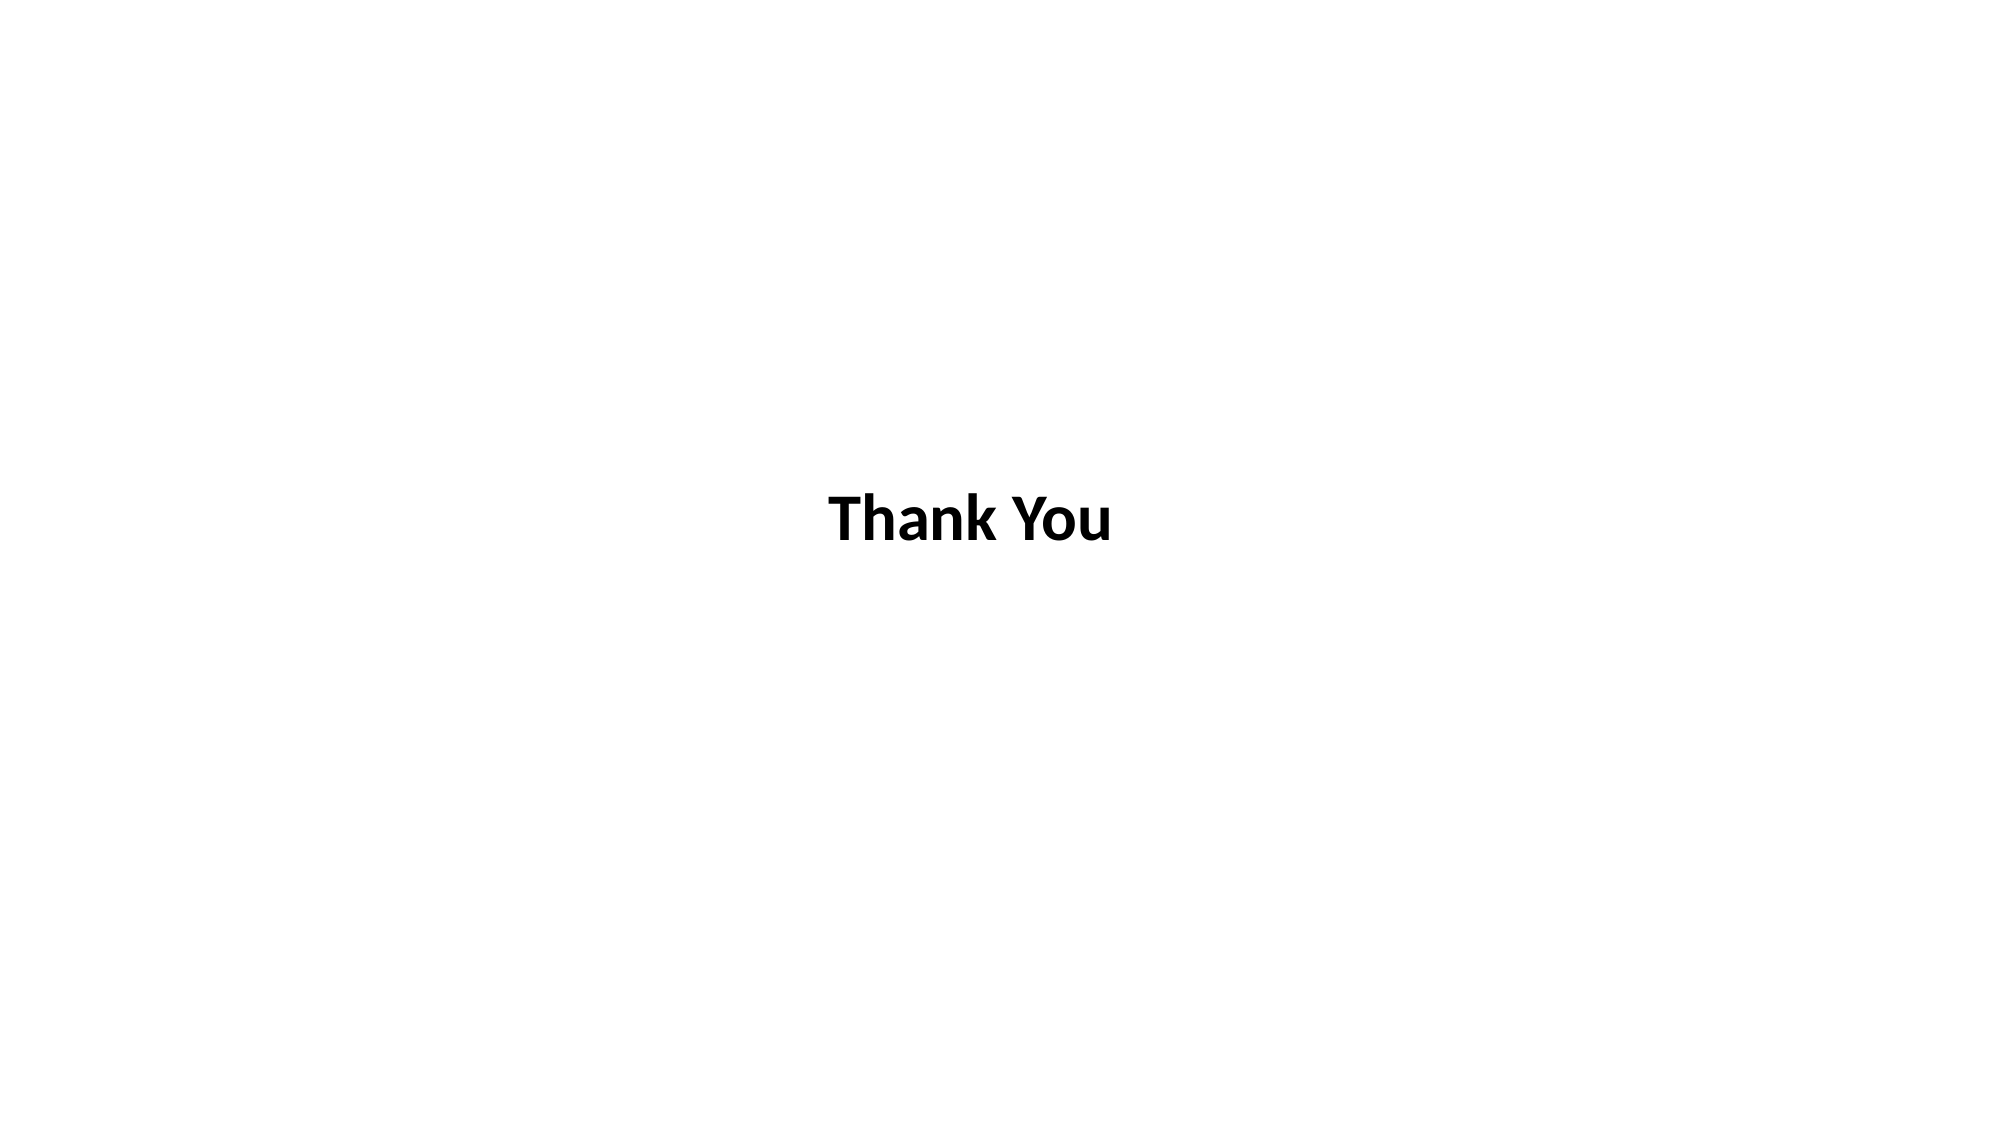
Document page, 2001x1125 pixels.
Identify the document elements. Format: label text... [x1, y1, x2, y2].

text_box Thank You [670, 466, 1272, 562]
